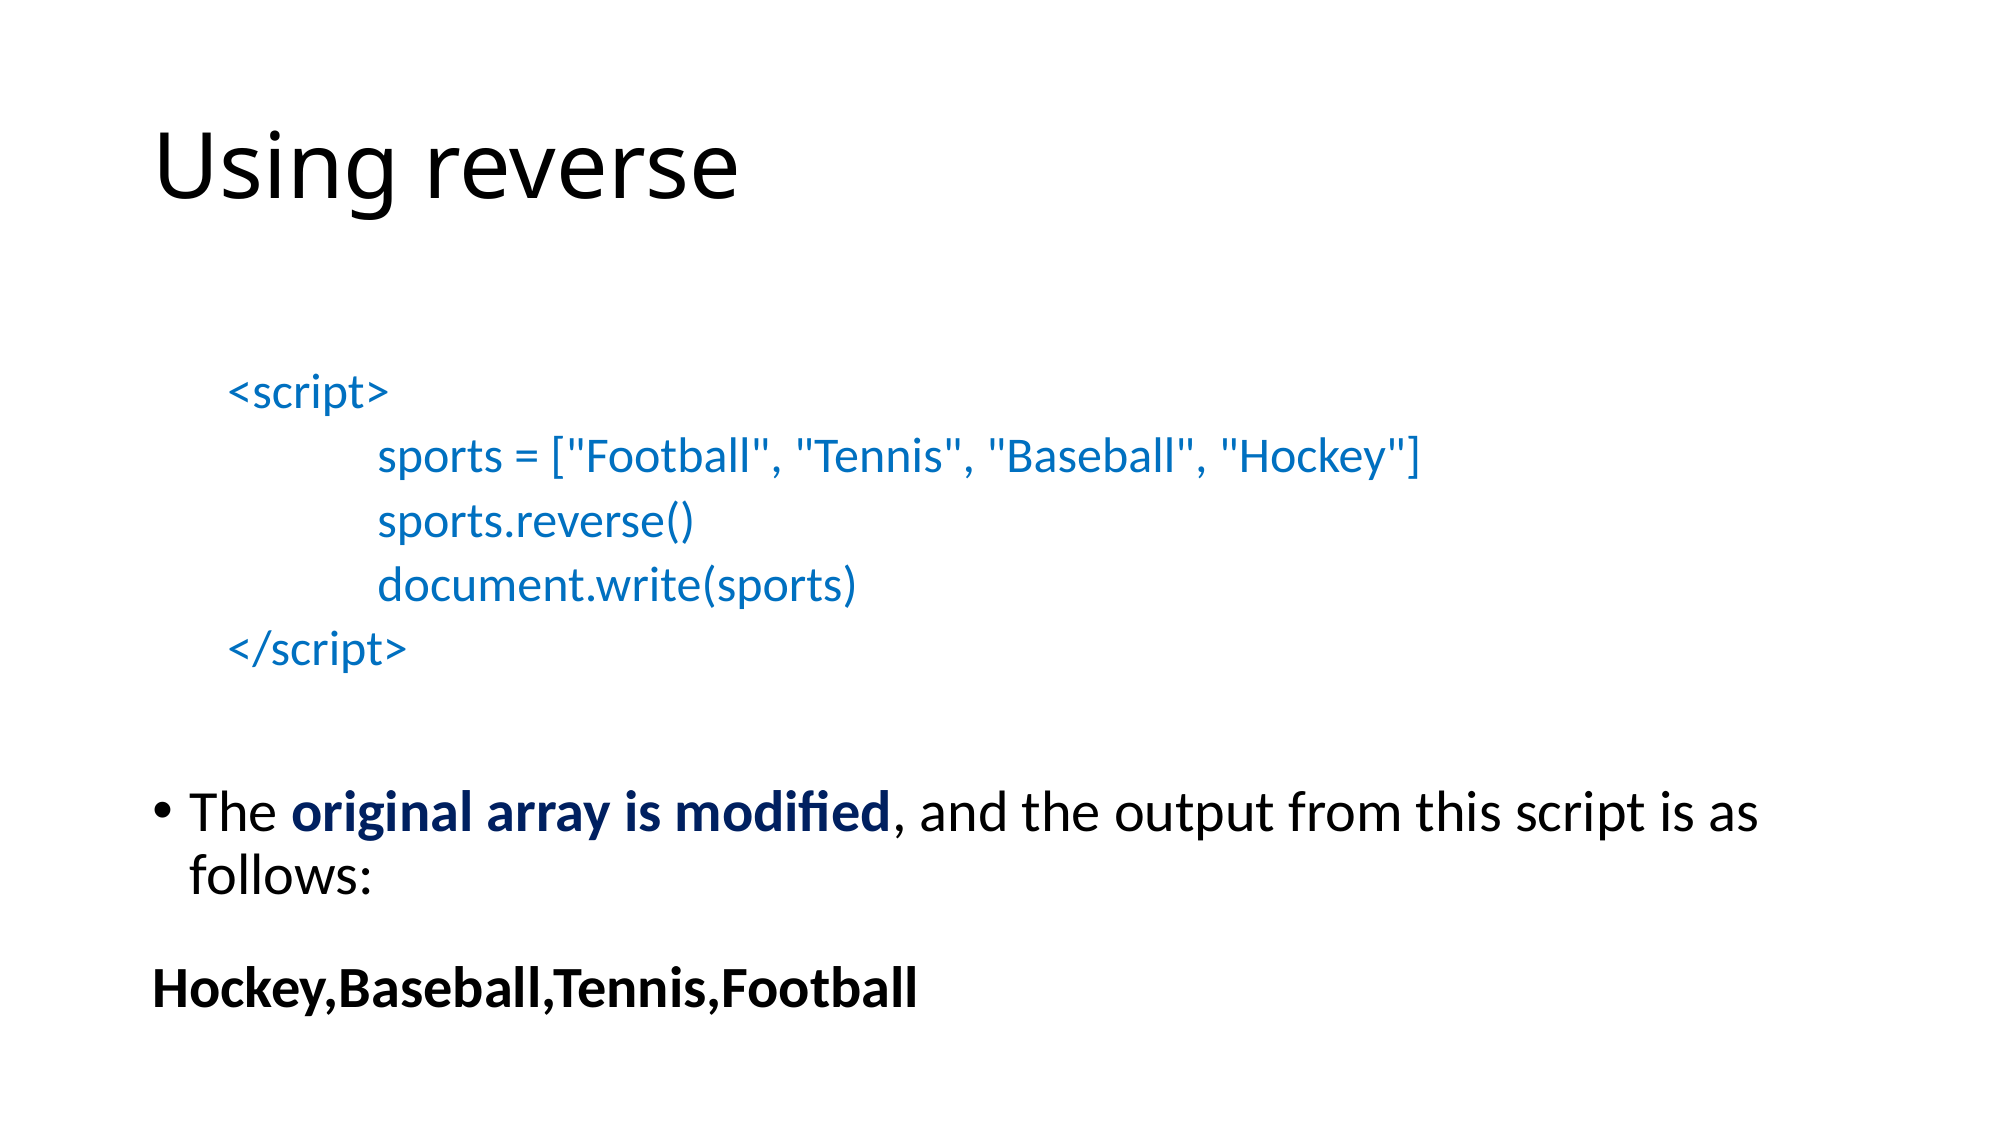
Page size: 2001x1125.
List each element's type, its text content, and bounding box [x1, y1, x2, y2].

list <script> sports = ["Football", "Tennis", "Baseball", "Hockey"] sports.reverse() document.write(sports) </script> The original array is modified, and the output from this script is as follows: Hockey,Baseball,Tennis,Football [137, 277, 1863, 1073]
title Using reverse [137, 59, 1863, 277]
